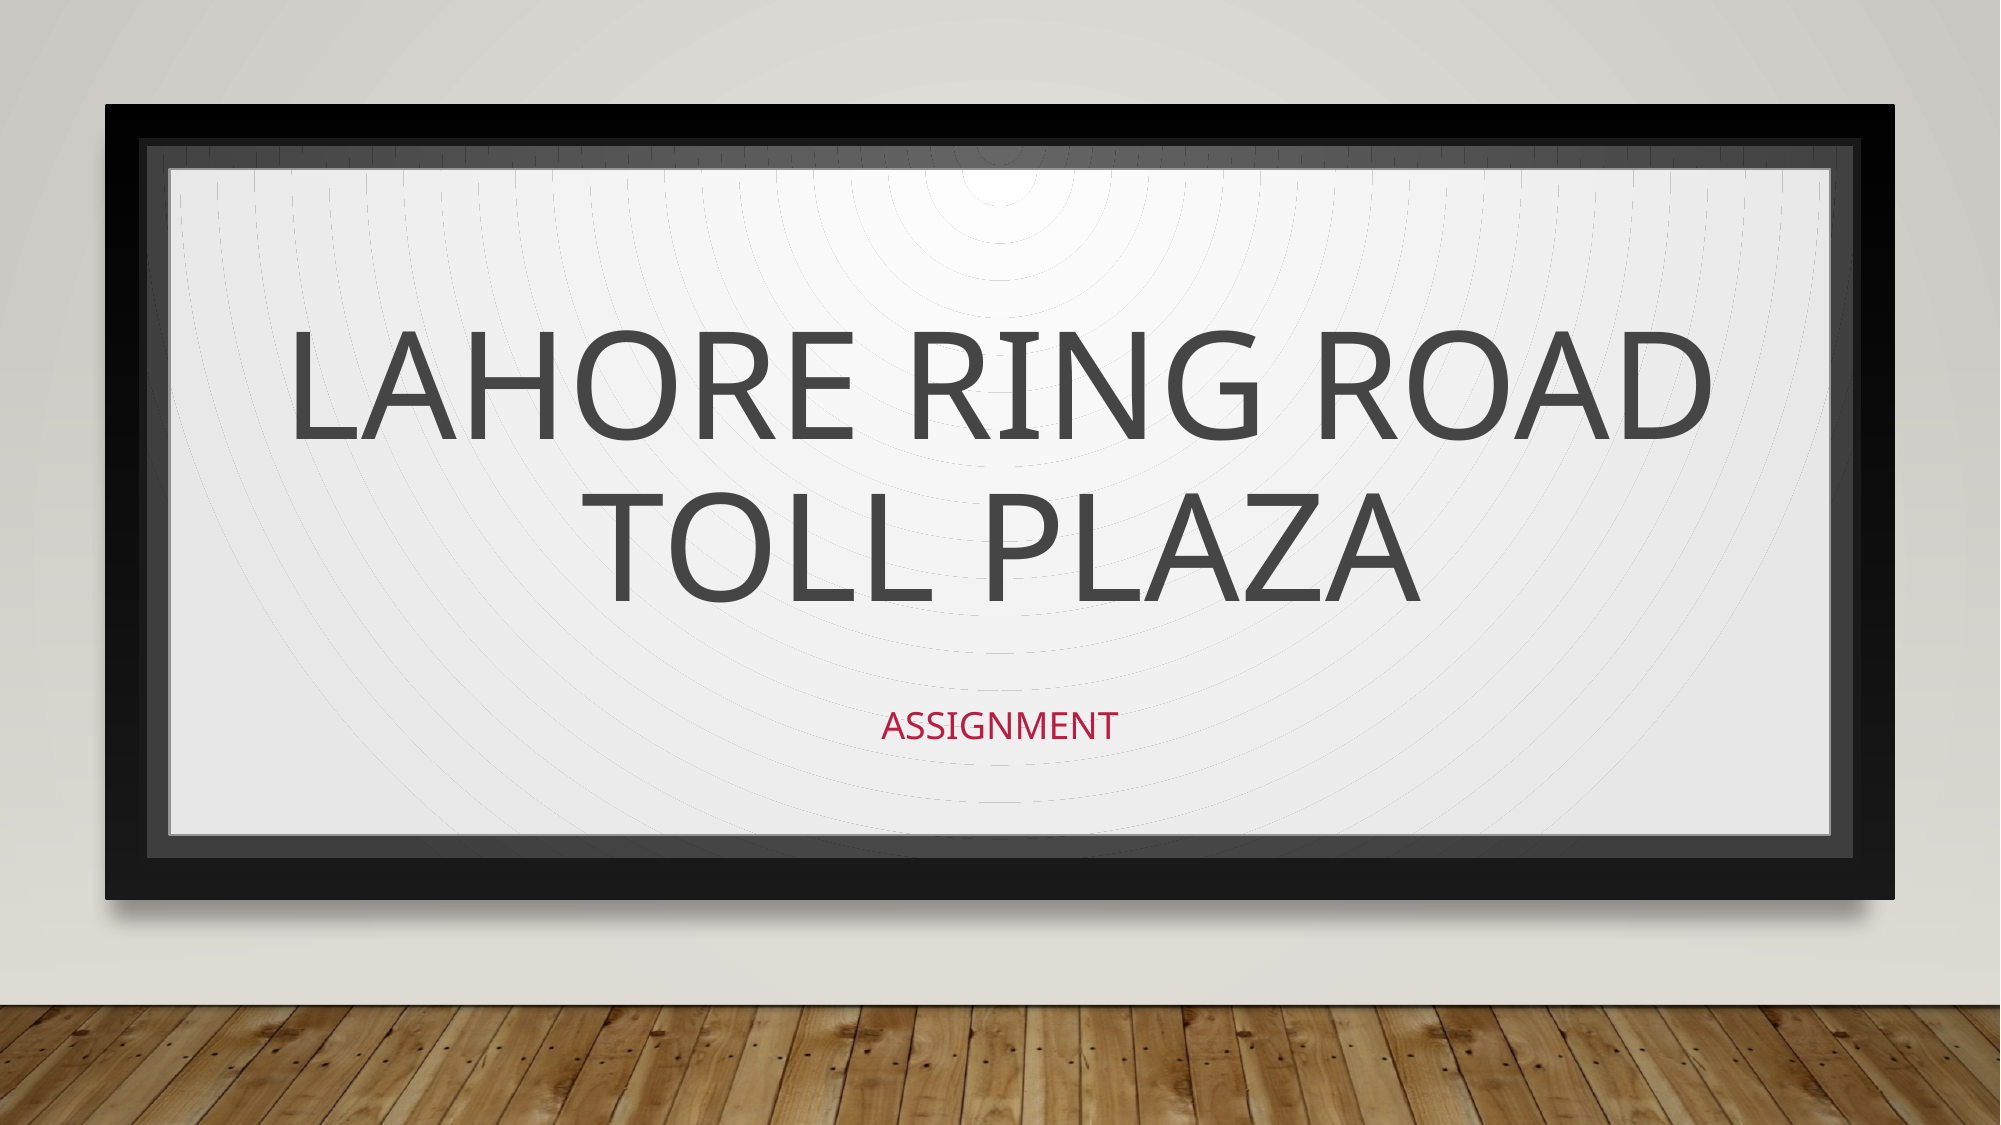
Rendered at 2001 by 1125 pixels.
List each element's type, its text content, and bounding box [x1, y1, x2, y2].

title Lahore Ring road toll plaza [255, 259, 1749, 677]
subtitle Assignment [251, 678, 1749, 801]
text_box [0, 0, 2000, 330]
text_box [105, 104, 1895, 900]
text_box [0, 330, 2000, 1004]
picture [0, 1006, 2000, 1125]
text_box [168, 168, 1831, 836]
text_box [142, 141, 1858, 863]
